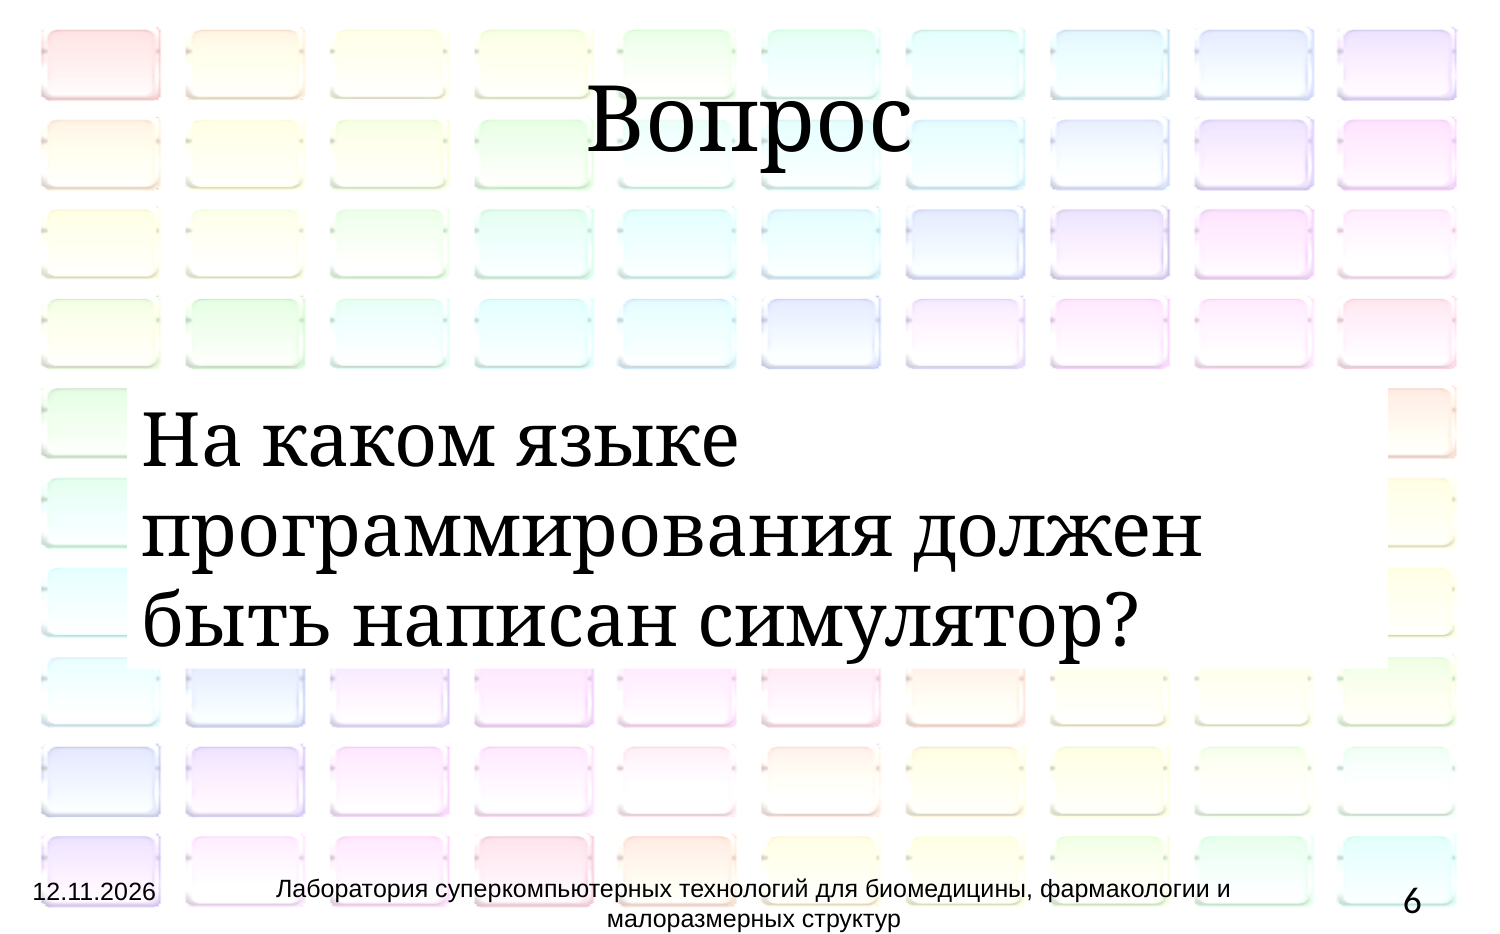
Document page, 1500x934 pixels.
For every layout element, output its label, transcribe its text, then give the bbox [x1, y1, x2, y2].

text_box 06.12.2012 [17, 868, 183, 918]
text_box На каком языке программирования должен быть написан симулятор? [125, 382, 1390, 671]
title Вопрос [75, 37, 1425, 193]
picture [0, 0, 1500, 934]
text_box Лаборатория суперкомпьютерных технологий для биомедицины, фармакологии и малоразмерных структур [171, 864, 1338, 915]
text_box 6 [1387, 868, 1473, 918]
